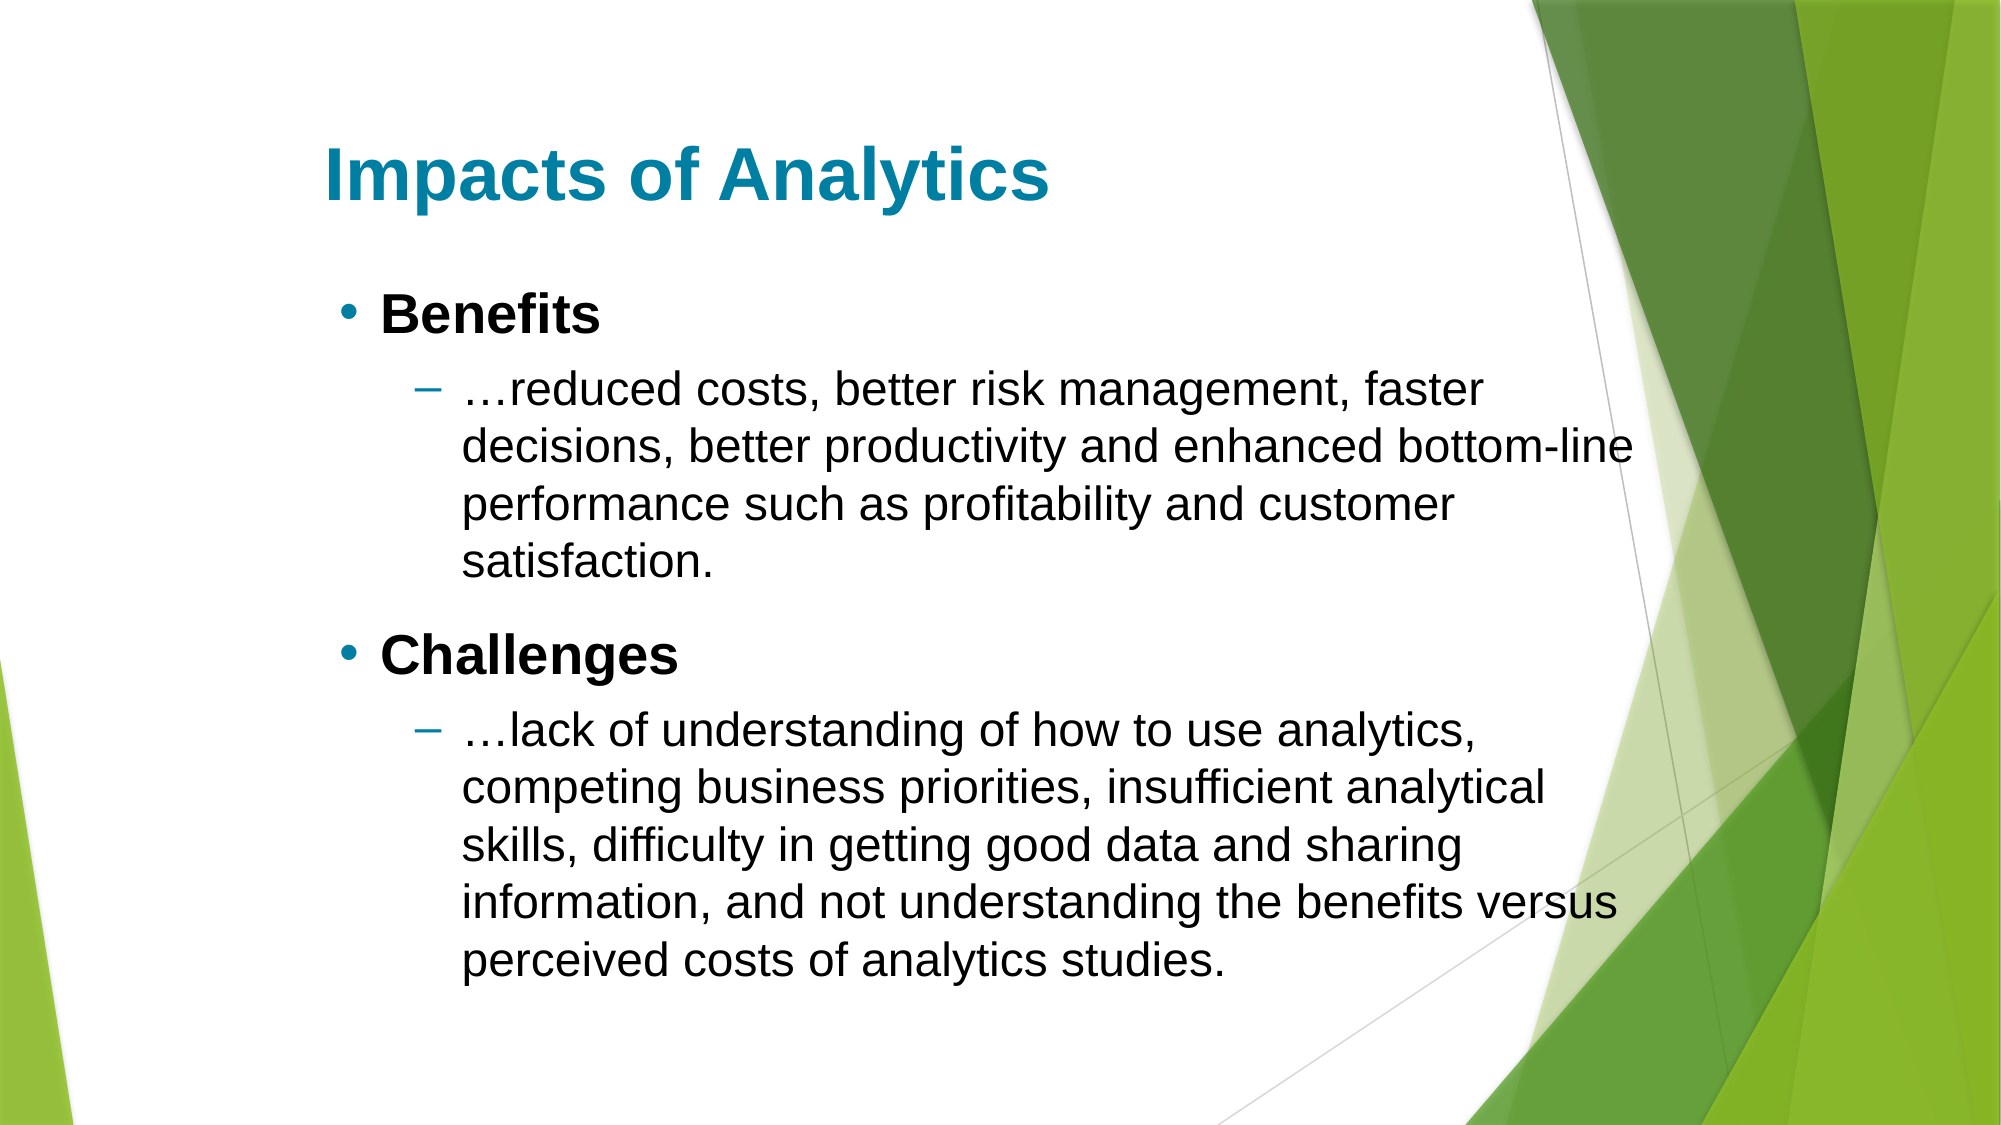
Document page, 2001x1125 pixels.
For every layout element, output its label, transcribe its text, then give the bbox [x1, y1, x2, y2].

title Impacts of Analytics [324, 35, 1675, 216]
list Benefits …reduced costs, better risk management, faster decisions, better productivity and enhanced bottom-line performance such as profitability and customer satisfaction. Challenges …lack of understanding of how to use analytics, competing business priorities, insufficient analytical skills, difficulty in getting good data and sharing information, and not understanding the benefits versus perceived costs of analytics studies. [324, 262, 1675, 1005]
